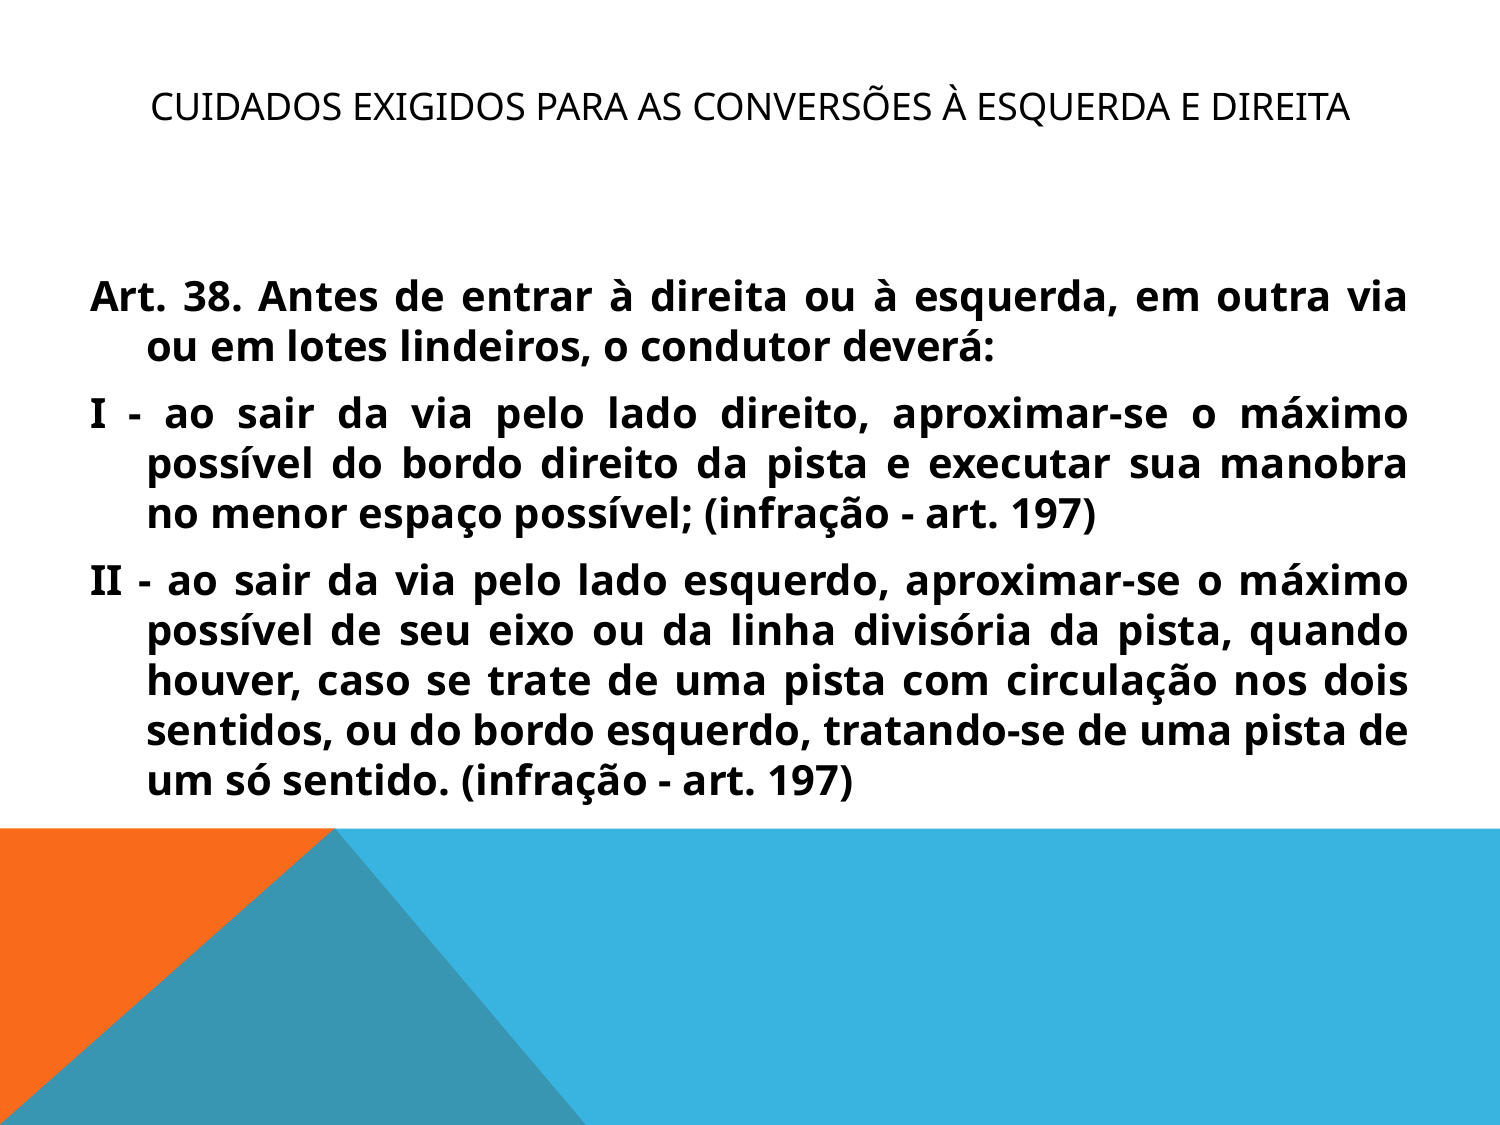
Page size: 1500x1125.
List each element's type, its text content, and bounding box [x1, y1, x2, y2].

list Art. 38. Antes de entrar à direita ou à esquerda, em outra via ou em lotes lindeiros, o condutor deverá: I - ao sair da via pelo lado direito, aproximar-se o máximo possível do bordo direito da pista e executar sua manobra no menor espaço possível; (infração - art. 197) II - ao sair da via pelo lado esquerdo, aproximar-se o máximo possível de seu eixo ou da linha divisória da pista, quando houver, caso se trate de uma pista com circulação nos dois sentidos, ou do bordo esquerdo, tratando-se de uma pista de um só sentido. (infração - art. 197) [75, 262, 1425, 1125]
title CUIDADOS EXIGIDOS PARA AS CONVERSÕES À ESQUERDA E DIREITA [135, 60, 1369, 150]
